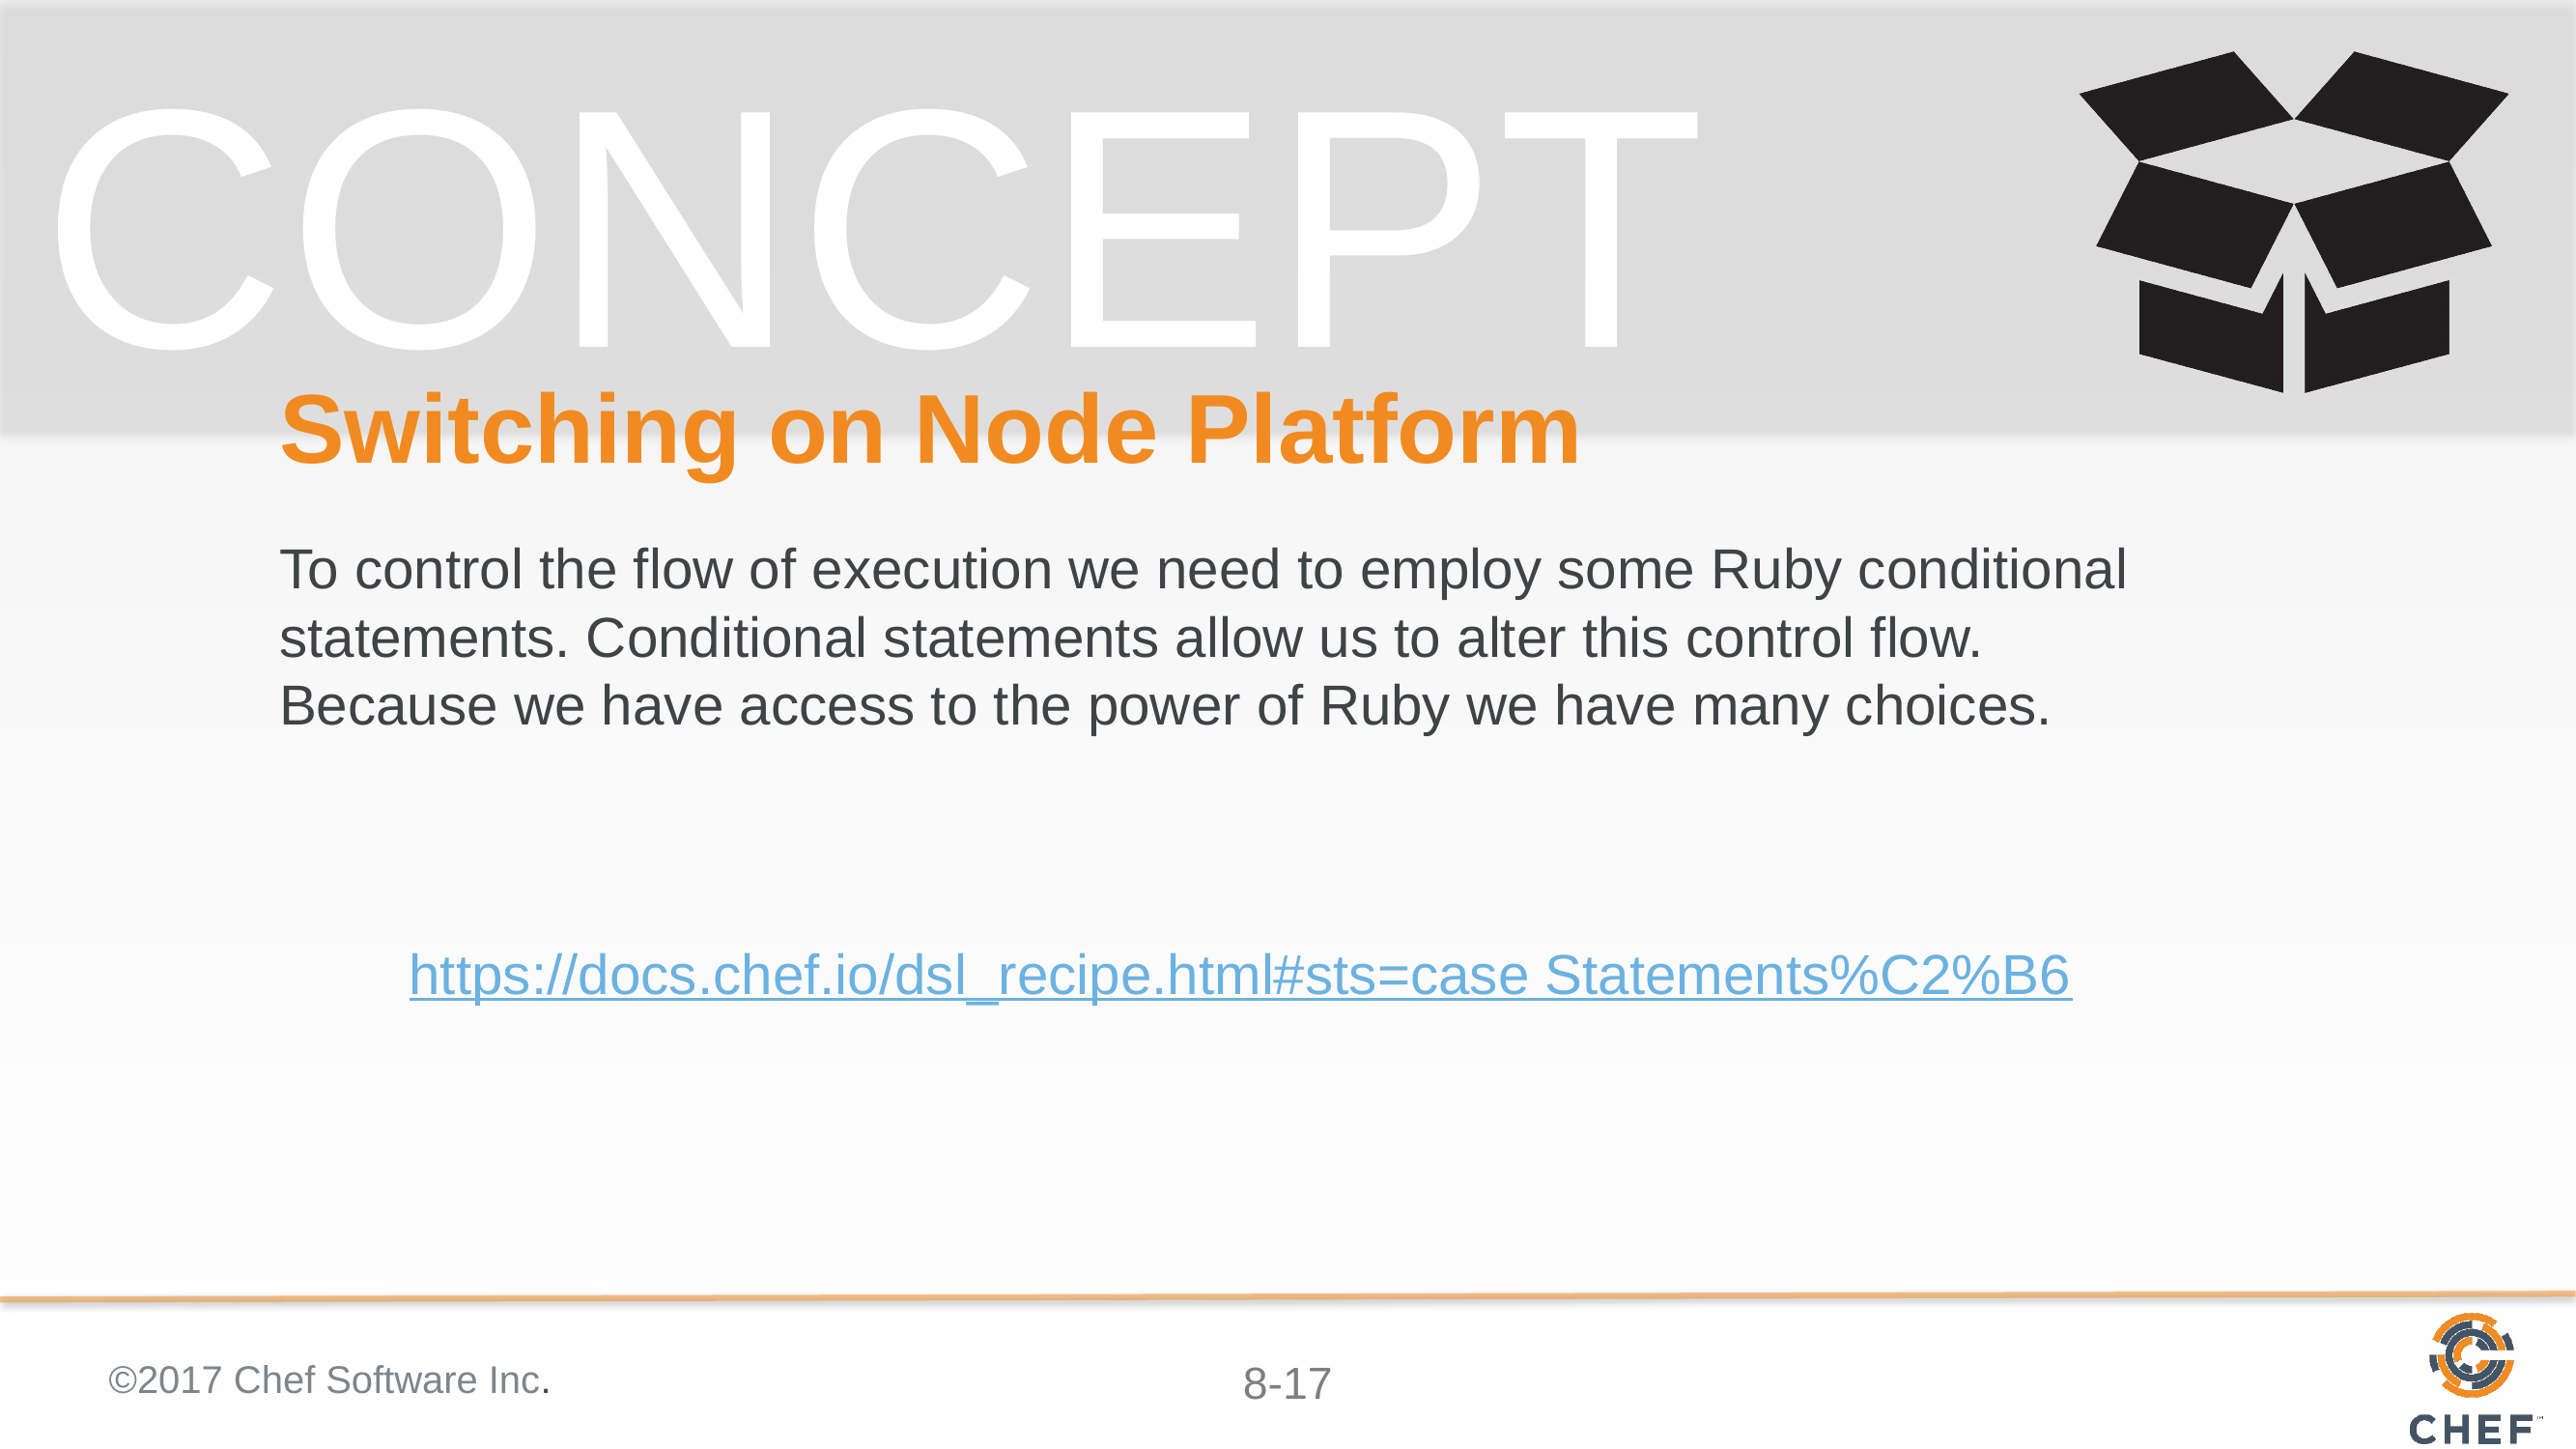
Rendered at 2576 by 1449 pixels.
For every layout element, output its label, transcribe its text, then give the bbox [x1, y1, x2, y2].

picture [2079, 51, 2509, 399]
title Switching on Node Platform [265, 363, 2217, 499]
picture [2399, 1297, 2551, 1449]
subtitle To control the flow of execution we need to employ some Ruby conditional statements. Conditional statements allow us to alter this control flow. Because we have access to the power of Ruby we have many choices. https://docs.chef.io/dsl_recipe.html#sts=case Statements%C2%B6 [265, 518, 2217, 1049]
